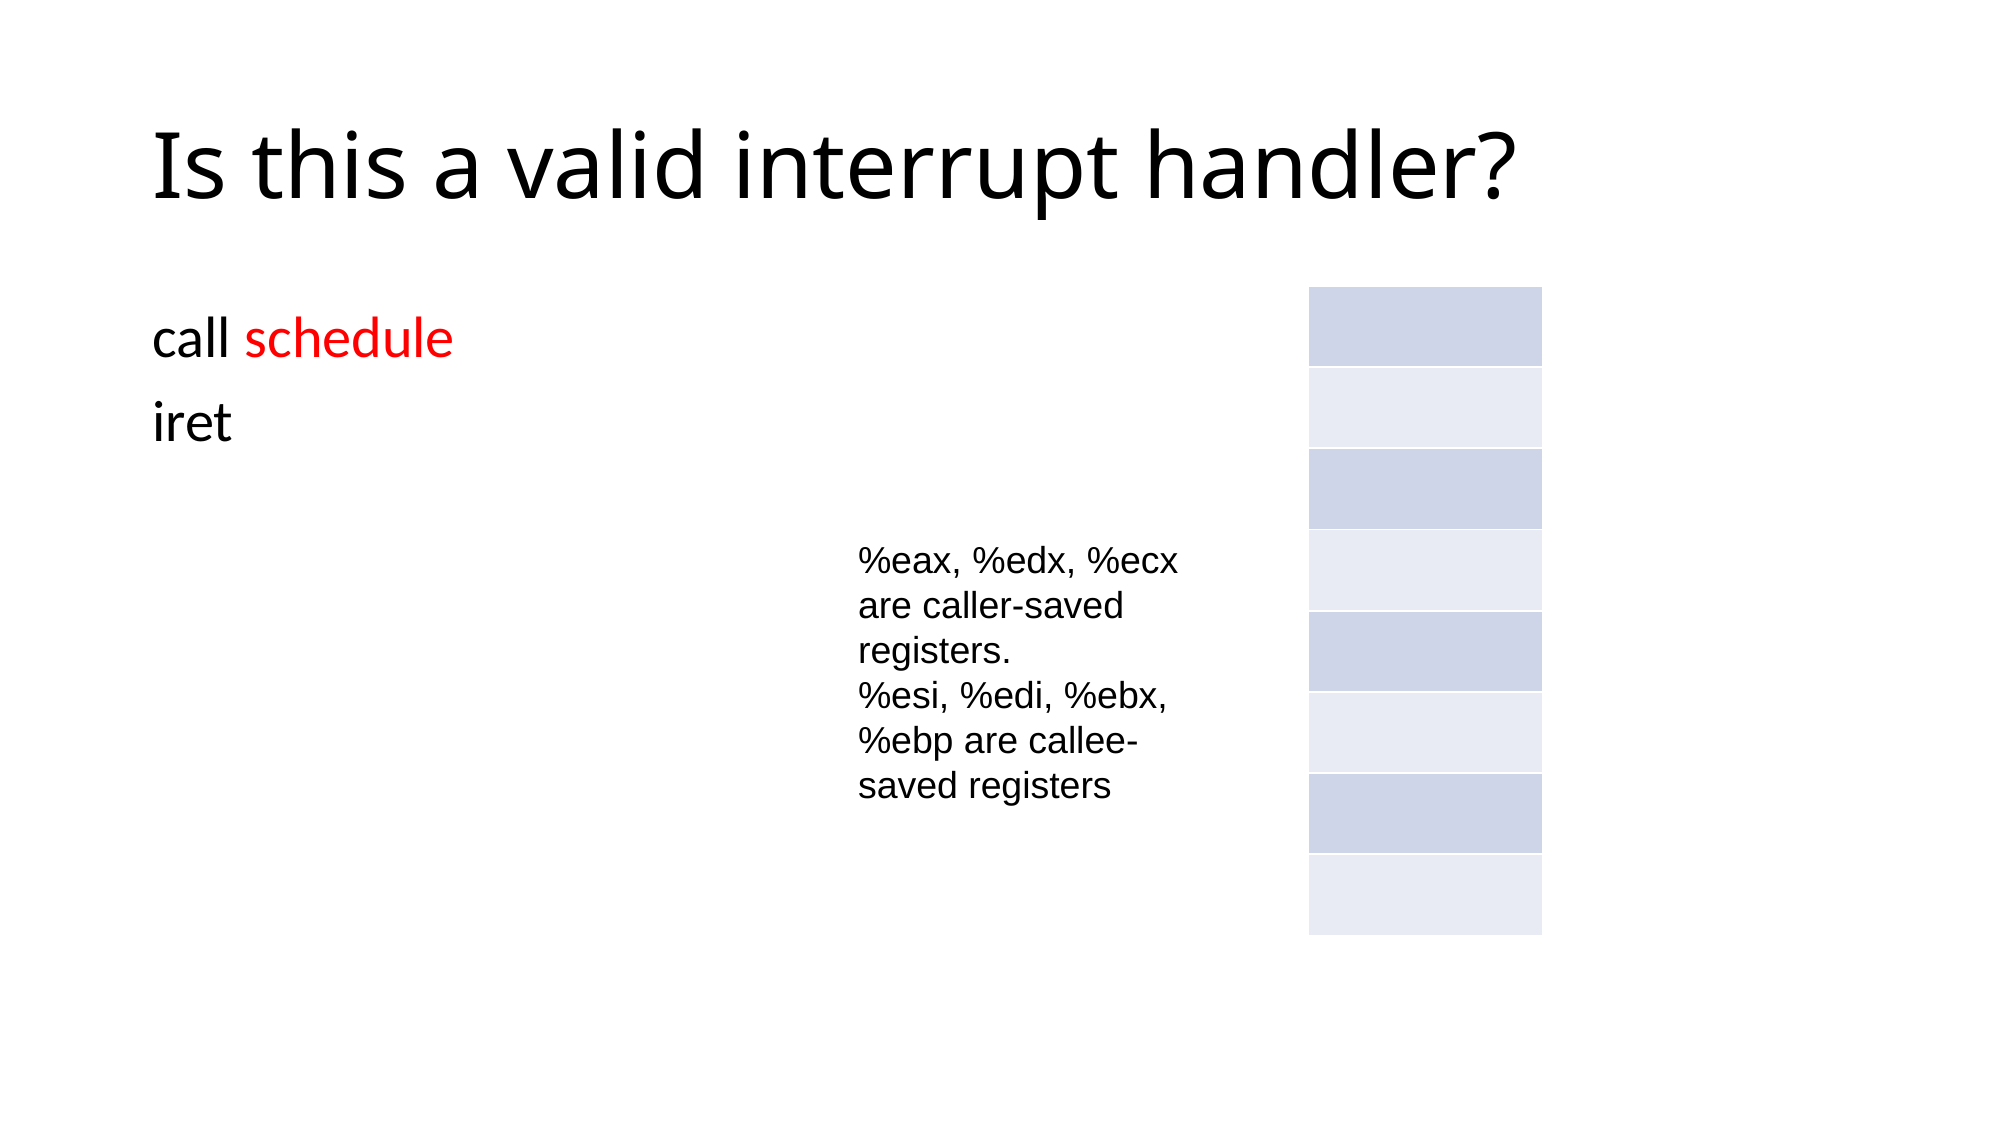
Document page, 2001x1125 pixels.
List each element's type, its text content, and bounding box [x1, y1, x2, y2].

table_cell [1309, 855, 1542, 935]
table_cell [1309, 693, 1542, 772]
list call schedule iret [137, 299, 1863, 1014]
table_cell [1309, 774, 1542, 853]
table_cell [1309, 368, 1542, 447]
text_box %eax, %edx, %ecx are caller-saved registers. %esi, %edi, %ebx, %ebp are callee-saved registers [843, 528, 1197, 814]
table_header [1309, 287, 1542, 366]
table_cell [1309, 449, 1542, 529]
table_cell [1309, 612, 1542, 691]
title Is this a valid interrupt handler? [137, 59, 1863, 278]
table_cell [1309, 530, 1542, 610]
